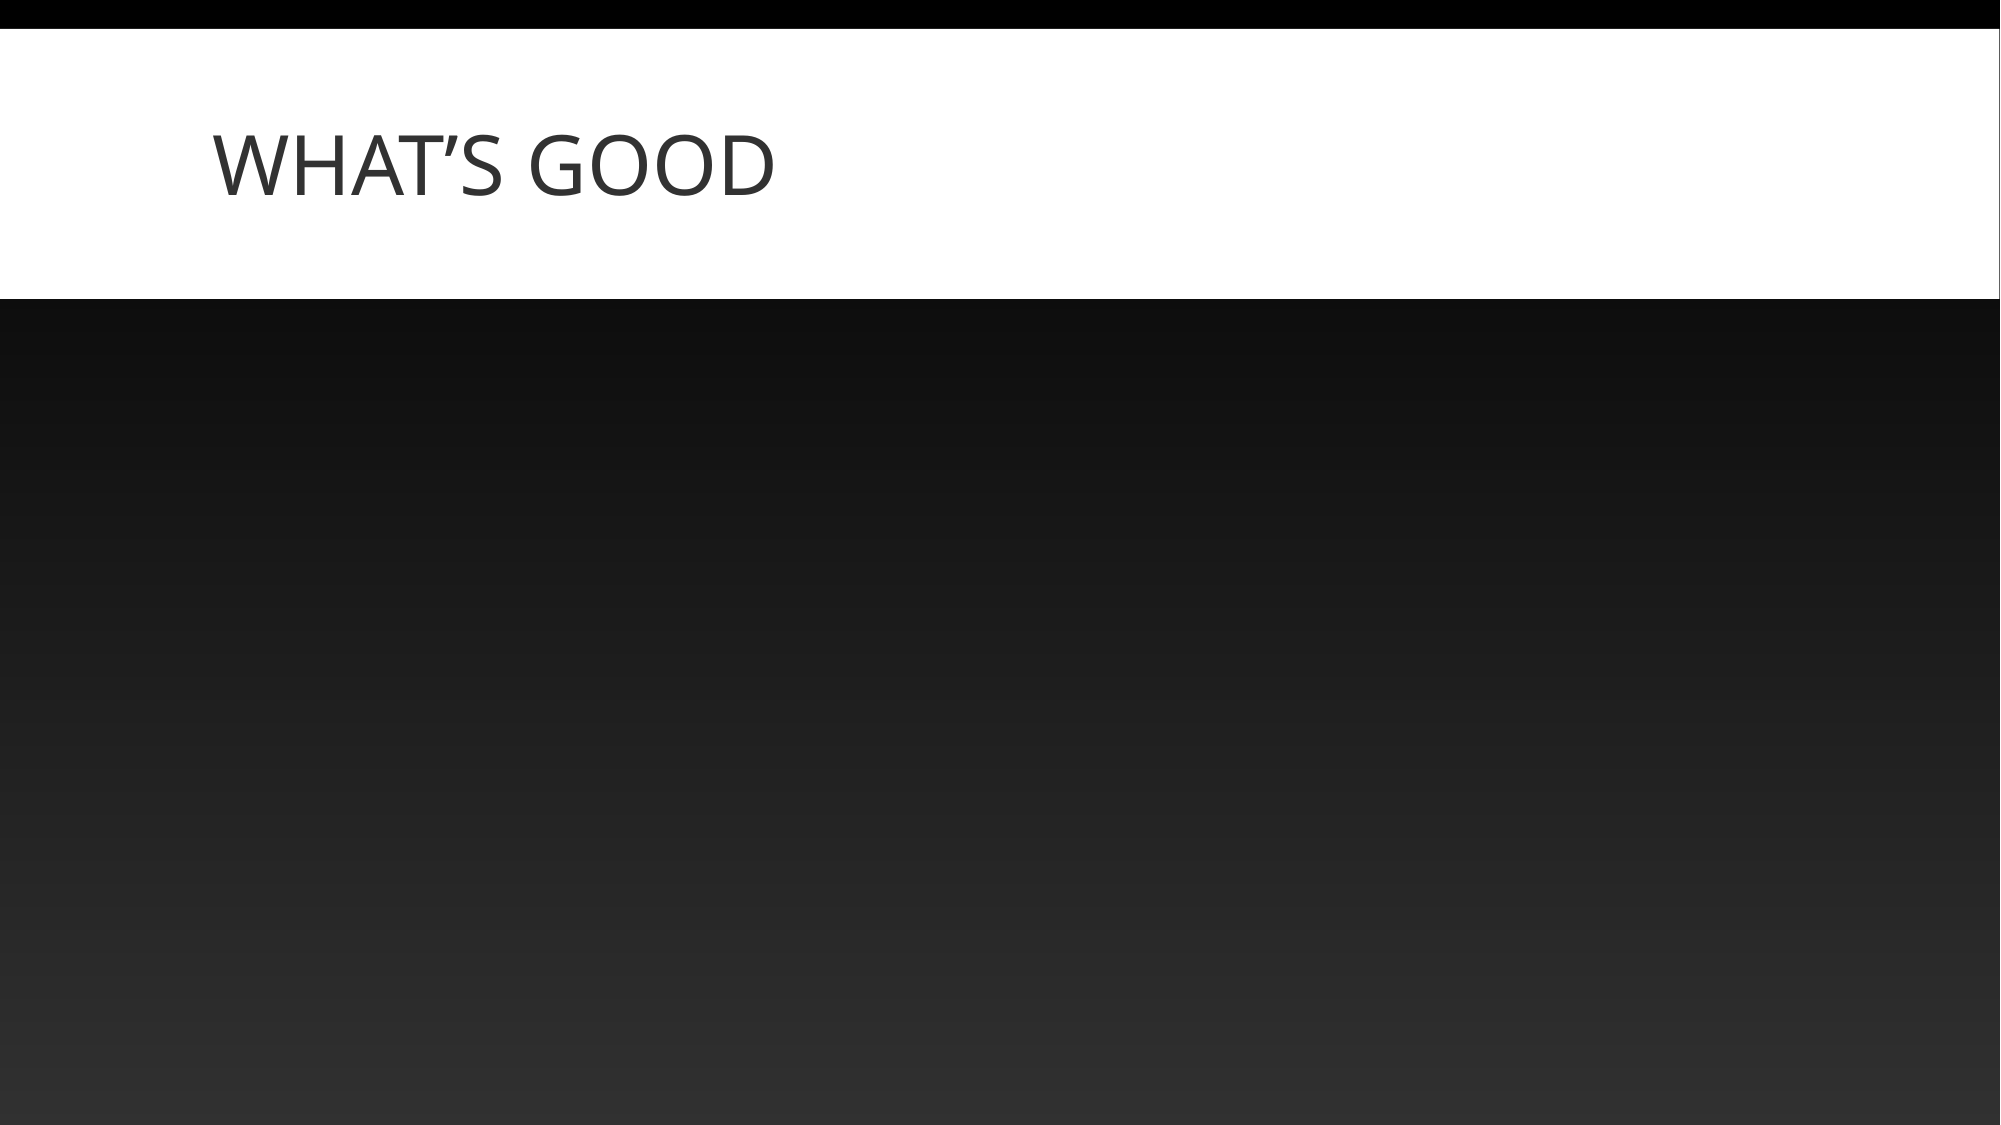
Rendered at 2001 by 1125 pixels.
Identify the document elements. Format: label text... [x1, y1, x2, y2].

title What’s good [197, 46, 1803, 295]
